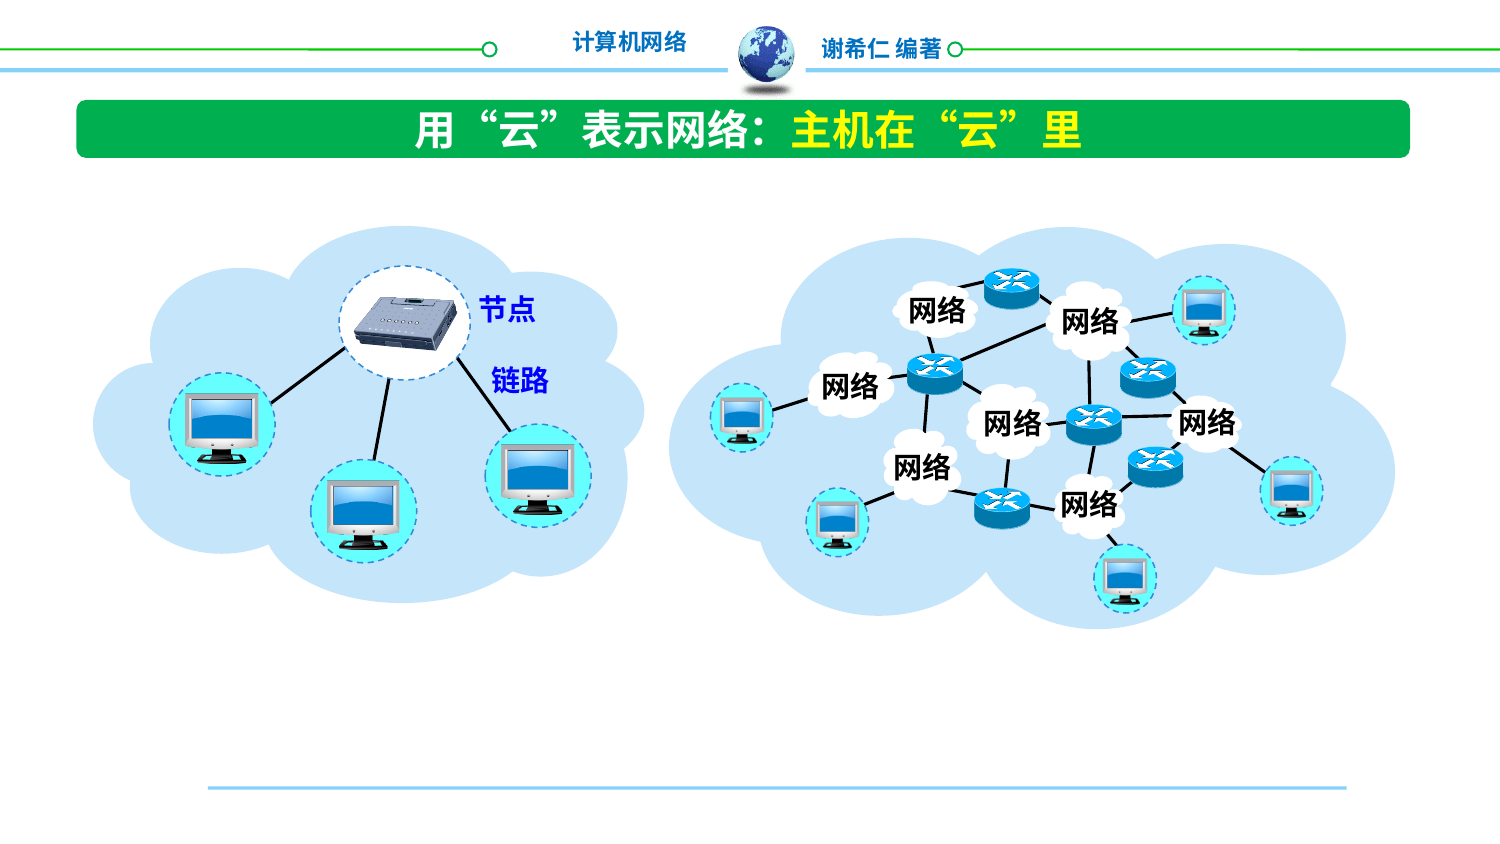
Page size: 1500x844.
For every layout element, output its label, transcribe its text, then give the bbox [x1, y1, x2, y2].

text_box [668, 229, 1392, 634]
picture [736, 24, 796, 99]
list 用“云”表示网络：主机在“云”里 [204, 99, 1293, 158]
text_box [92, 225, 645, 604]
